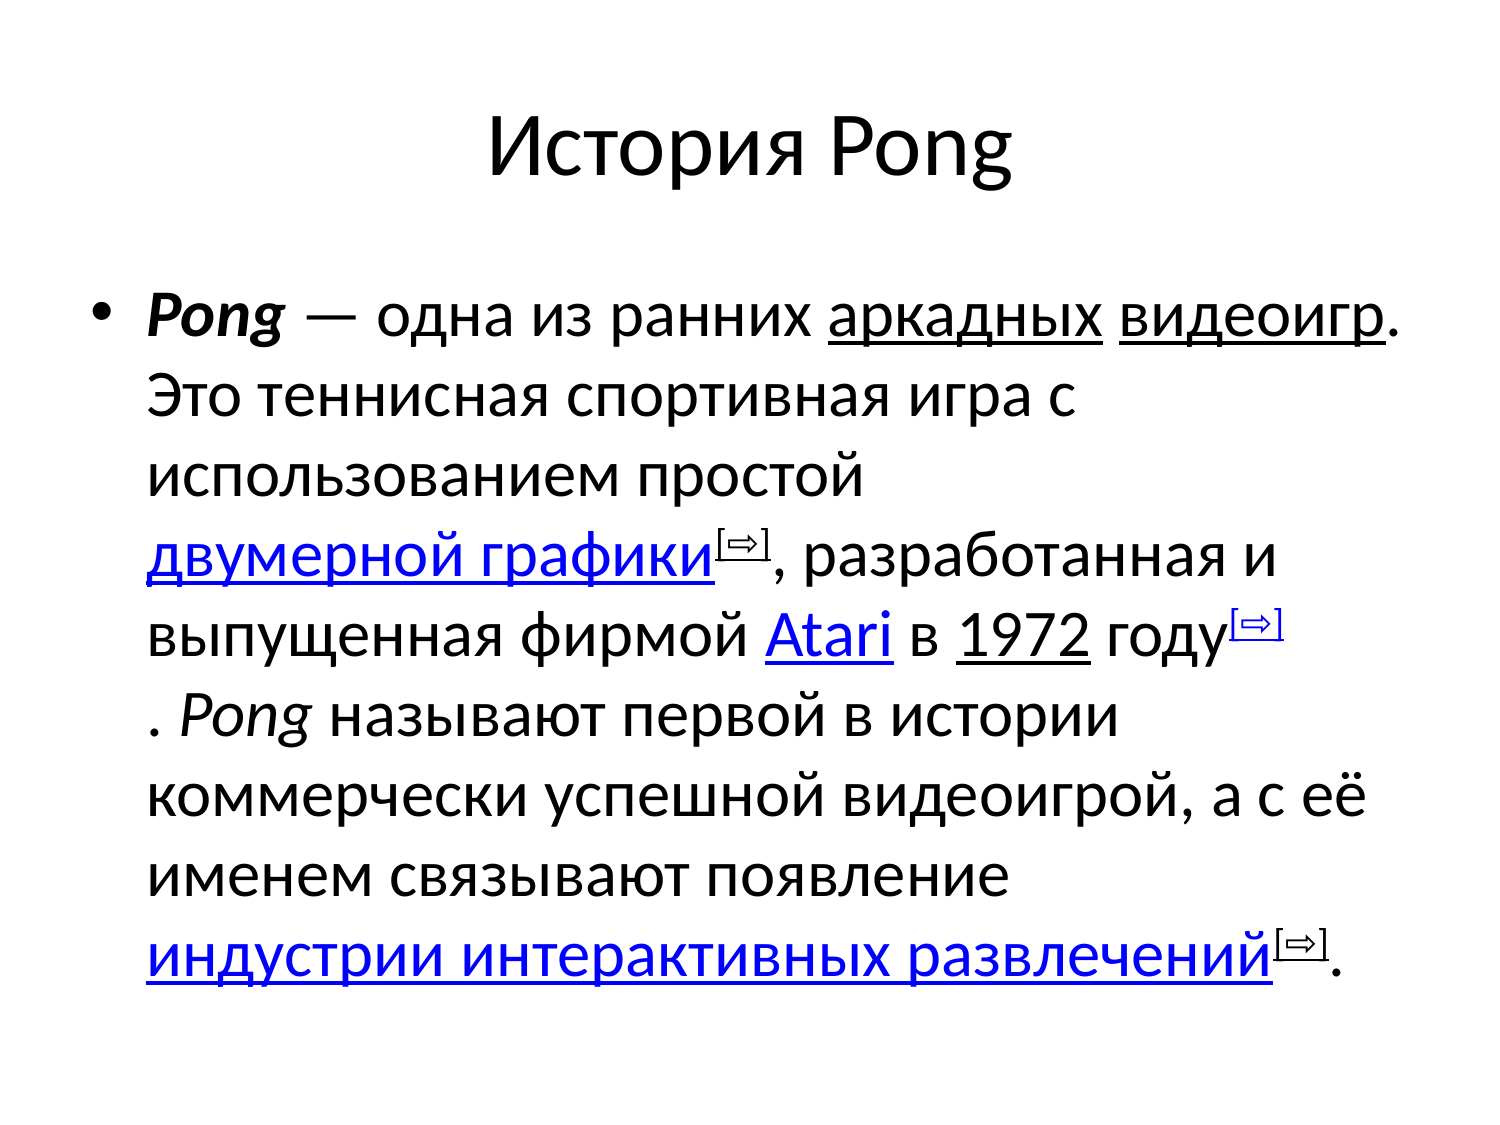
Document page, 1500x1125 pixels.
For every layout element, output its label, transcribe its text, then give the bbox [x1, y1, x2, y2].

list Pong — одна из ранних аркадных видеоигр. Это теннисная спортивная игра с использованием простой двумерной графики[⇨], разработанная и выпущенная фирмой Atari в 1972 году[⇨]. Pong называют первой в истории коммерчески успешной видеоигрой, а с её именем связывают появление индустрии интерактивных развлечений[⇨]. [75, 262, 1425, 1005]
title История Pong [75, 45, 1425, 233]
